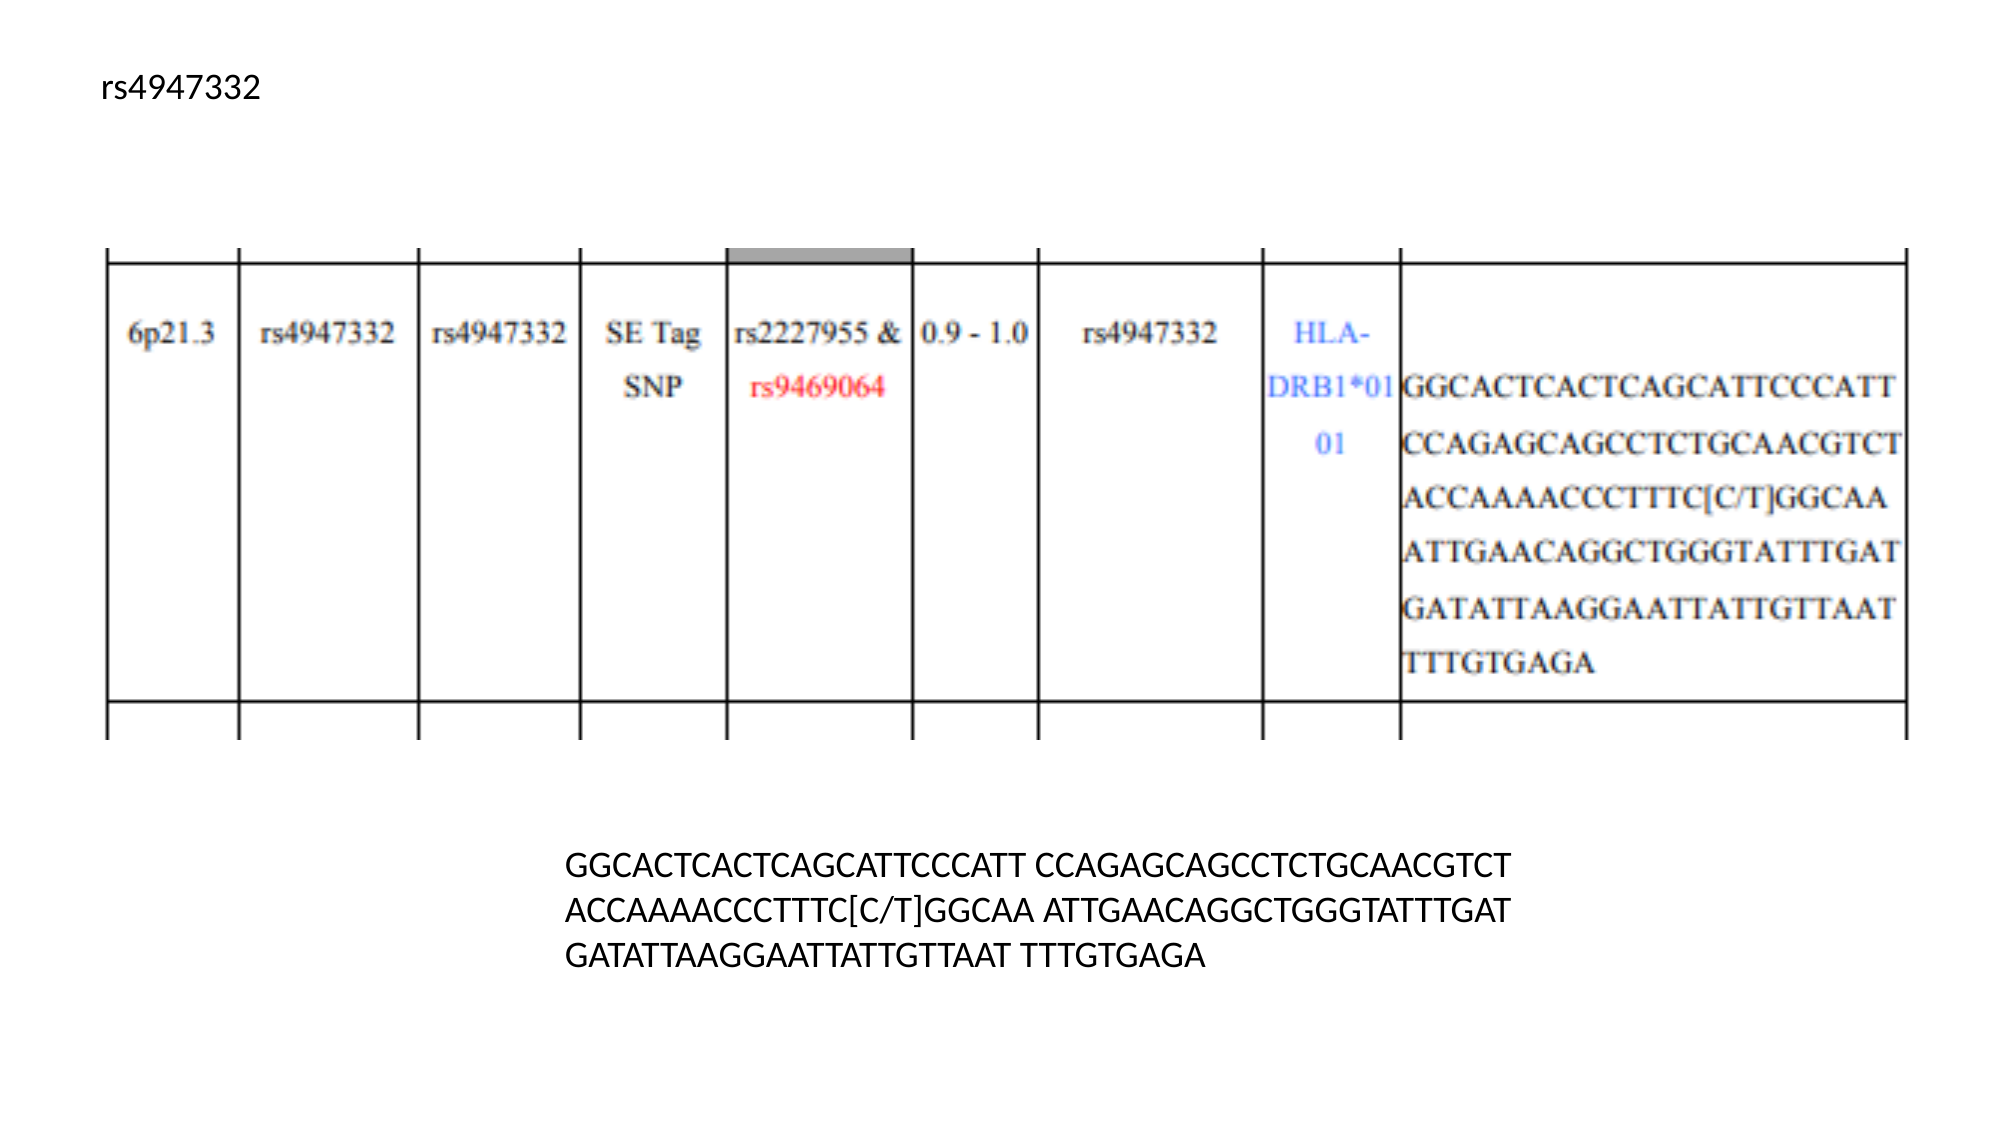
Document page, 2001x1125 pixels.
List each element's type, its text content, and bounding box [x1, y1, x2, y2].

text_box rs4947332 [86, 55, 277, 115]
text_box GGCACTCACTCAGCATTCCCATT CCAGAGCAGCCTCTGCAACGTCT ACCAAAACCCTTTC[C/T]GGCAA ATTGAACAGGCTGGGTATTTGAT GATATTAAGGAATTATTGTTAAT TTTGTGAGA [549, 832, 1550, 983]
picture [35, 248, 1981, 740]
